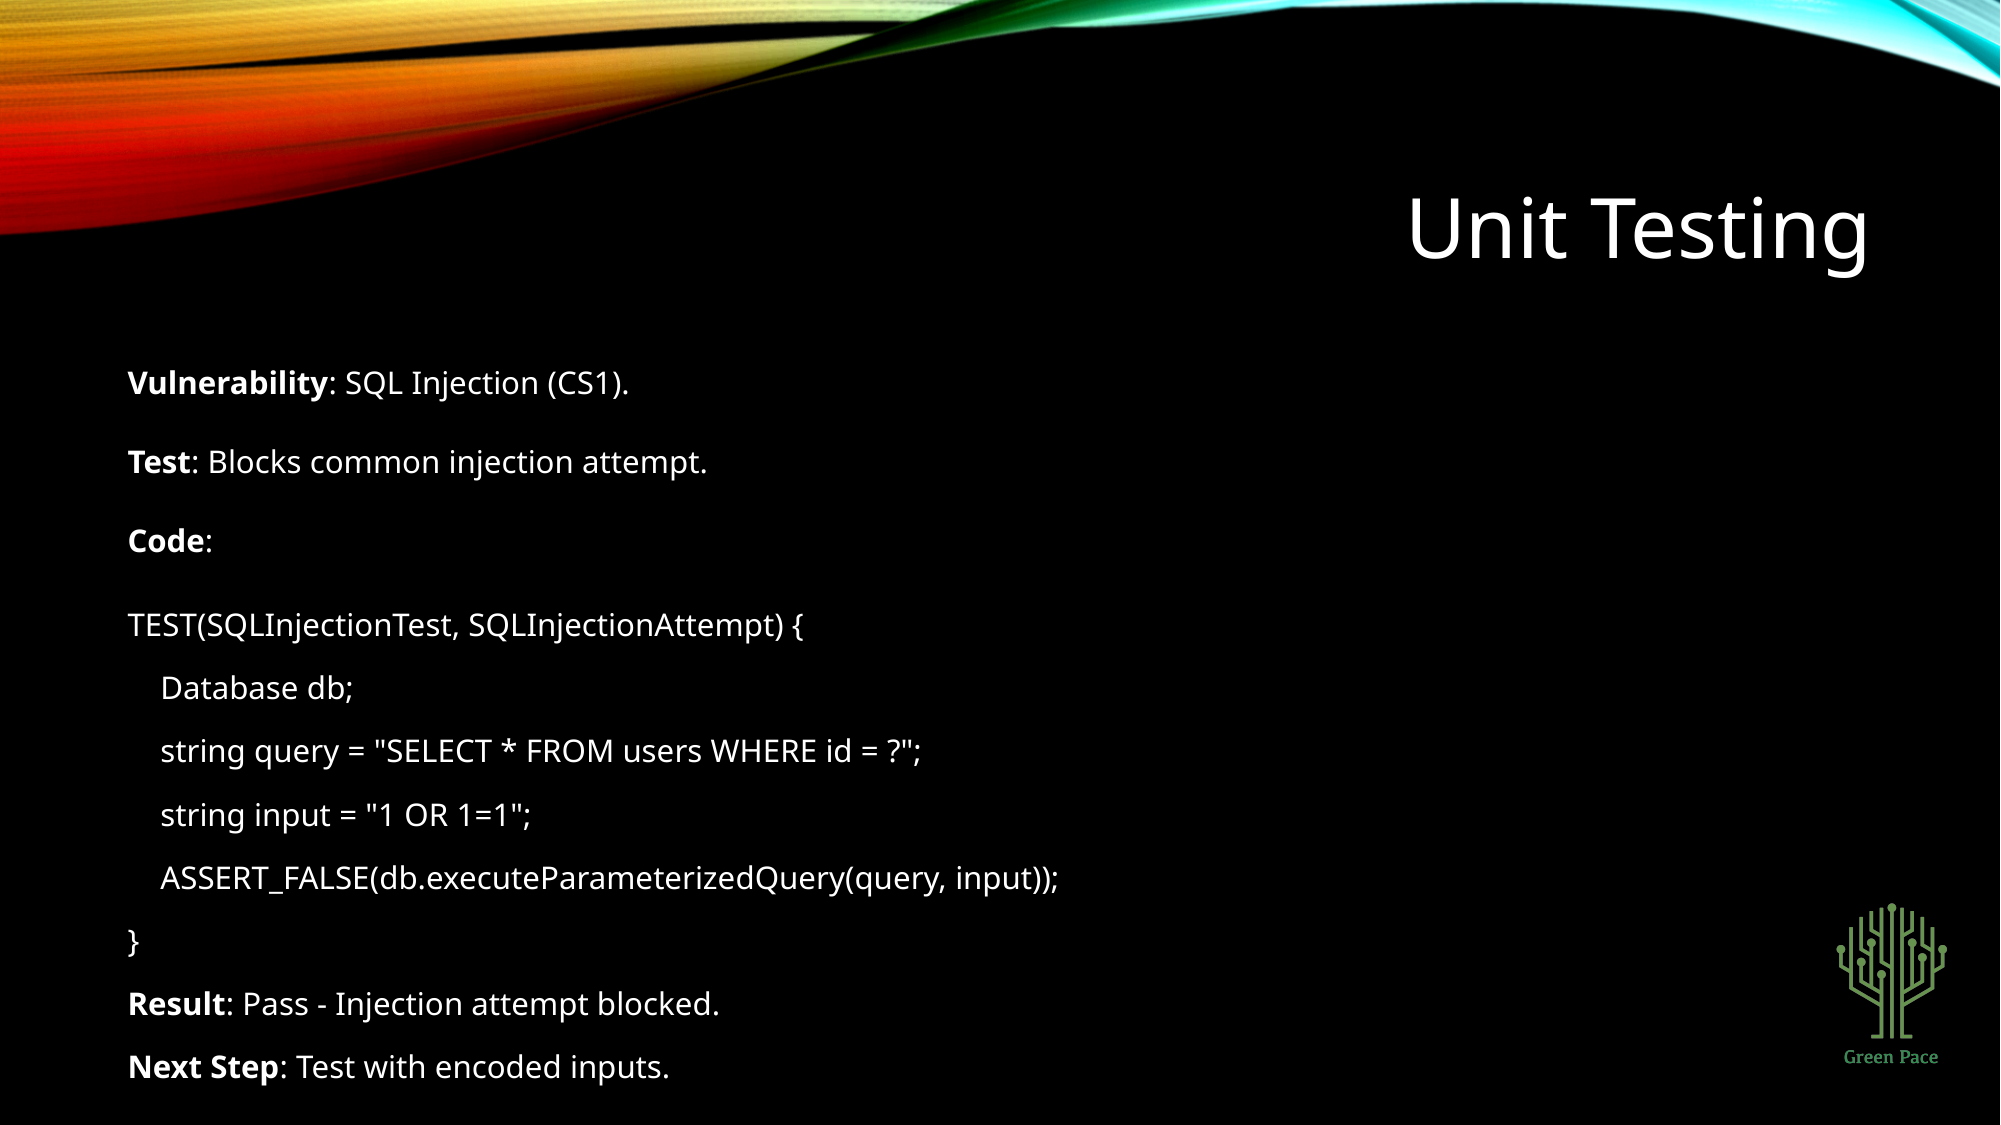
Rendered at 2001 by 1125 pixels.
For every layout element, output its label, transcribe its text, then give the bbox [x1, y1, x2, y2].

title Unit Testing [474, 125, 1888, 338]
picture [1817, 892, 1964, 1082]
list Vulnerability: SQL Injection (CS1). Test: Blocks common injection attempt. Code: TEST(SQLInjectionTest, SQLInjectionAttempt) { Database db; string query = "SELECT * FROM users WHERE id = ?"; string input = "1 OR 1=1"; ASSERT_FALSE(db.executeParameterizedQuery(query, input)); } Result: Pass - Injection attempt blocked. Next Step: Test with encoded inputs. [112, 360, 1888, 1021]
picture [0, 0, 2000, 237]
